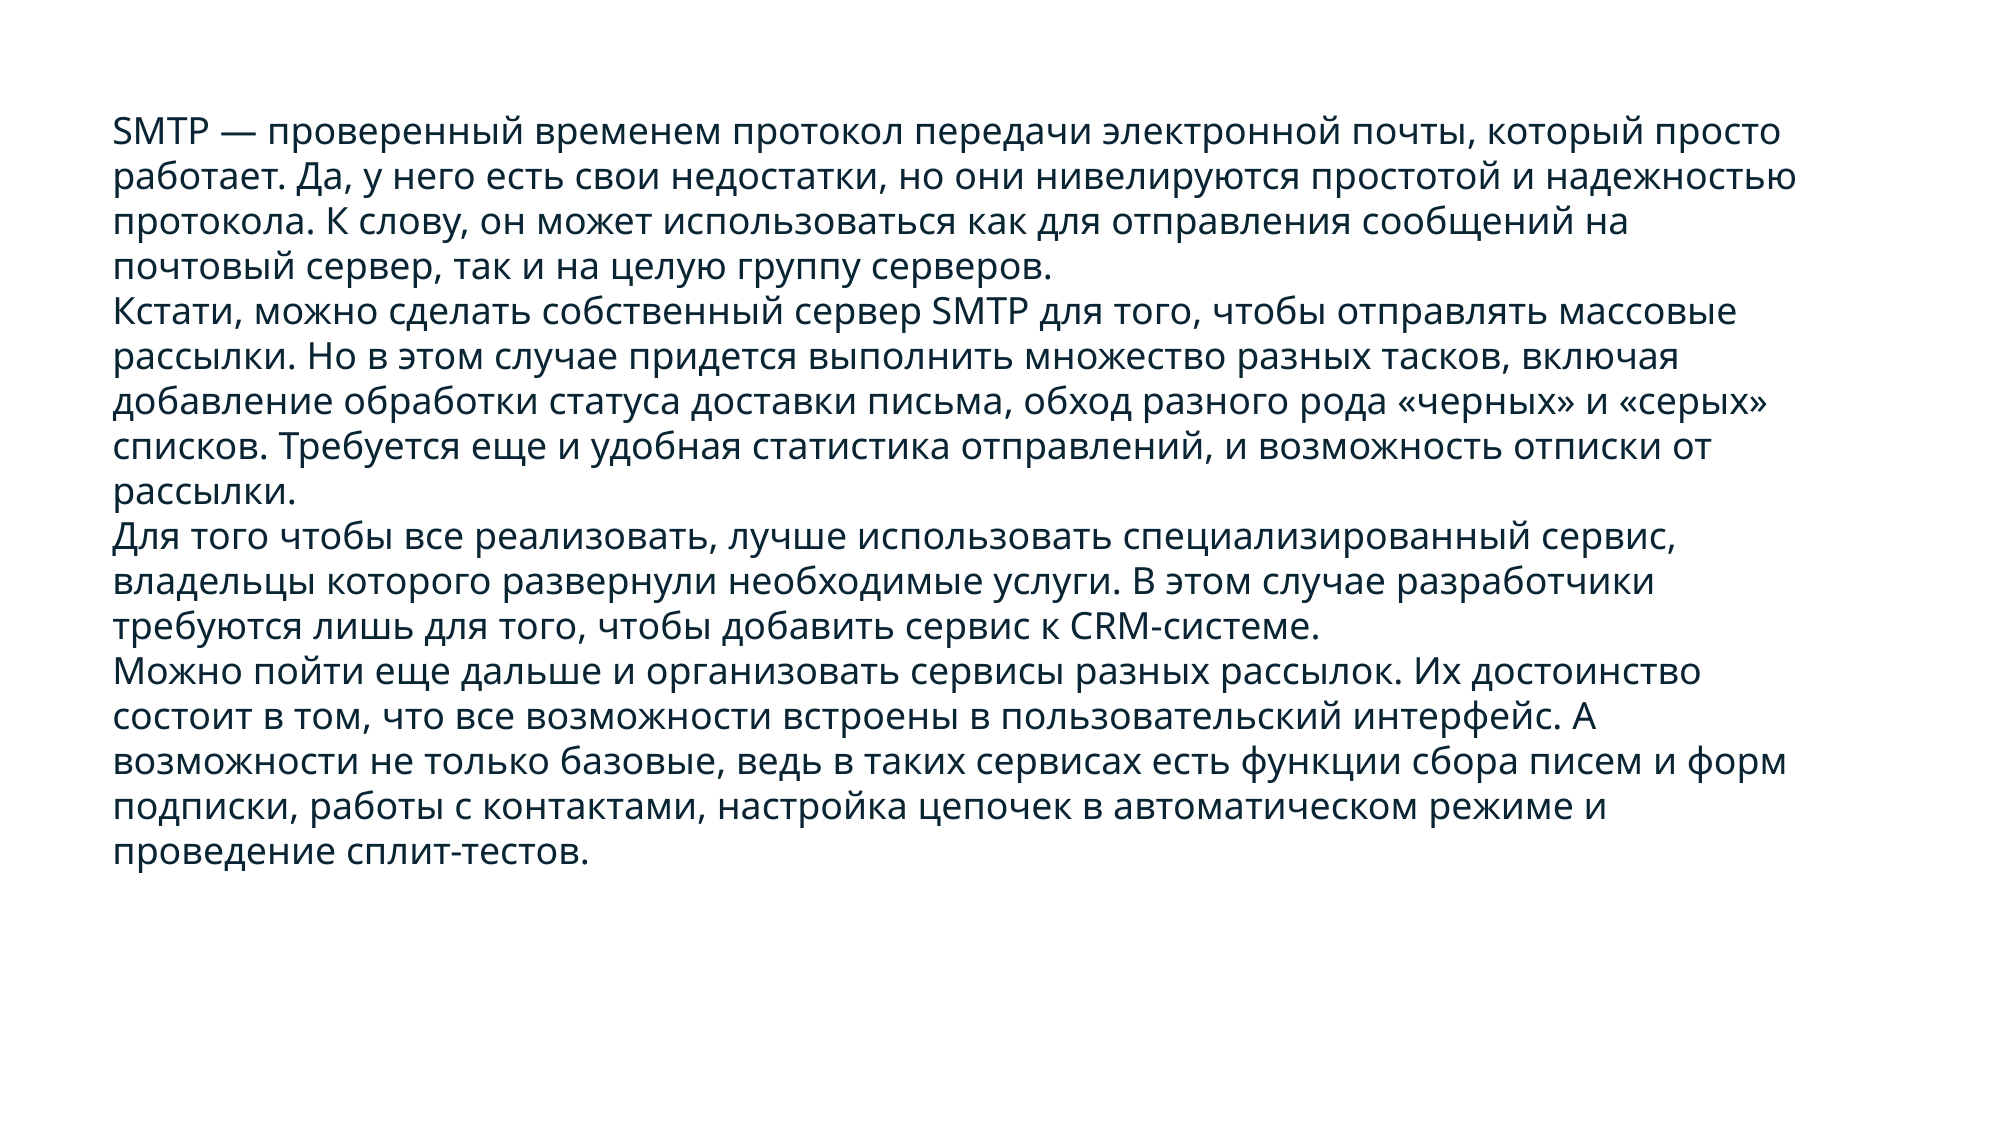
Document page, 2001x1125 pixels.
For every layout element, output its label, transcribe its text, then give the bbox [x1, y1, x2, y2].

text_box SMTP — проверенный временем протокол передачи электронной почты, который просто работает. Да, у него есть свои недостатки, но они нивелируются простотой и надежностью протокола. К слову, он может использоваться как для отправления сообщений на почтовый сервер, так и на целую группу серверов. Кстати, можно сделать собственный сервер SMTP для того, чтобы отправлять массовые рассылки. Но в этом случае придется выполнить множество разных тасков, включая добавление обработки статуса доставки письма, обход разного рода «черных» и «серых» списков. Требуется еще и удобная статистика отправлений, и возможность отписки от рассылки. Для того чтобы все реализовать, лучше использовать специализированный сервис, владельцы которого развернули необходимые услуги. В этом случае разработчики требуются лишь для того, чтобы добавить сервис к CRM-системе. Можно пойти еще дальше и организовать сервисы разных рассылок. Их достоинство состоит в том, что все возможности встроены в пользовательский интерфейс. А возможности не только базовые, ведь в таких сервисах есть функции сбора писем и форм подписки, работы с контактами, настройка цепочек в автоматическом режиме и проведение сплит-тестов. [97, 99, 1825, 880]
